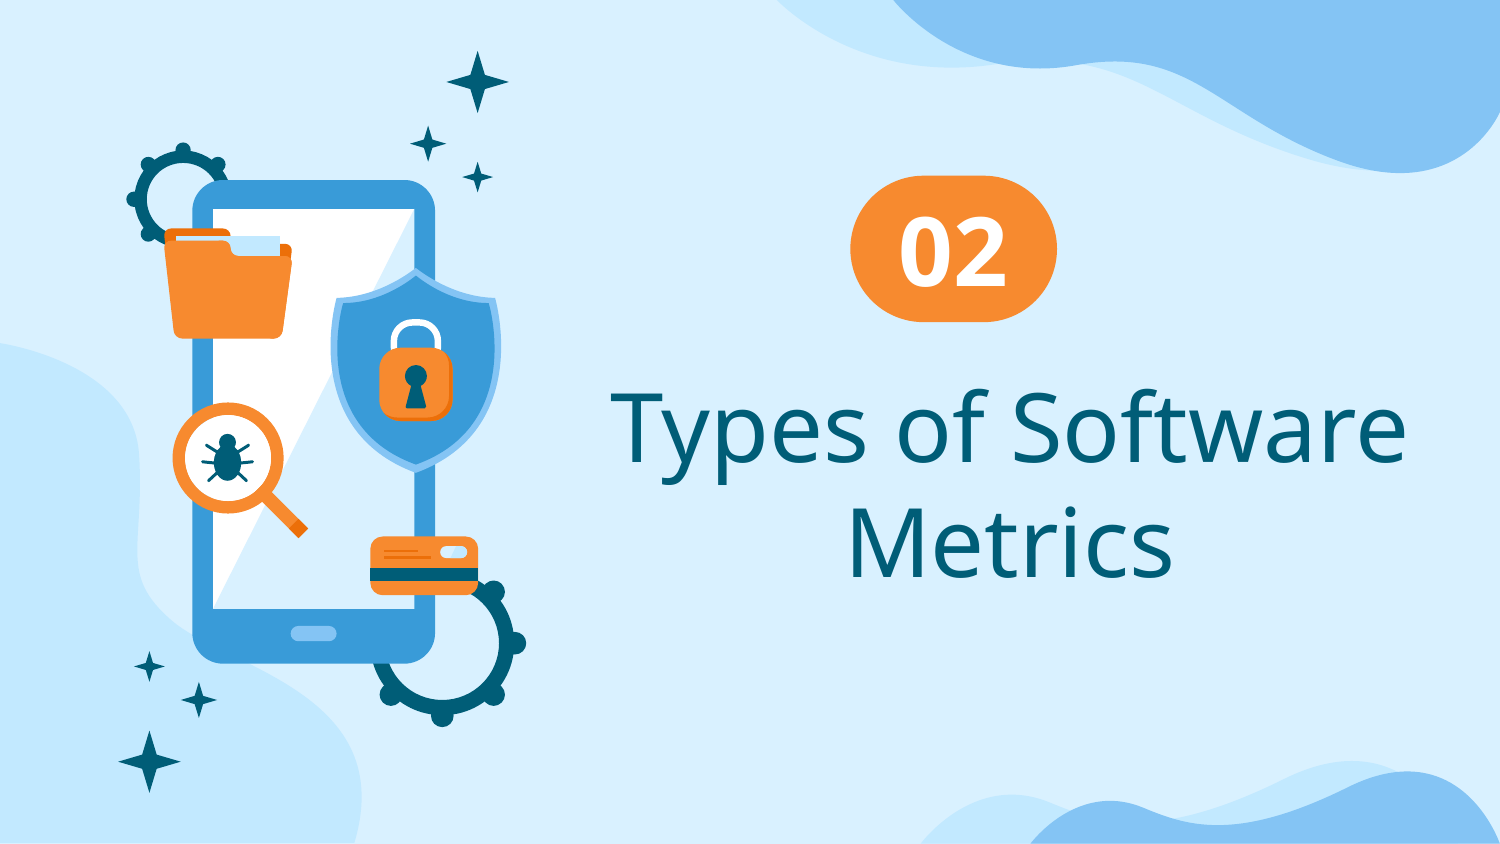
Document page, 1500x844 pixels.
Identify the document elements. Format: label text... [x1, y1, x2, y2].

title 02 [850, 175, 1058, 323]
title Types of Software Metrics [540, 351, 1481, 554]
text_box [117, 50, 535, 794]
